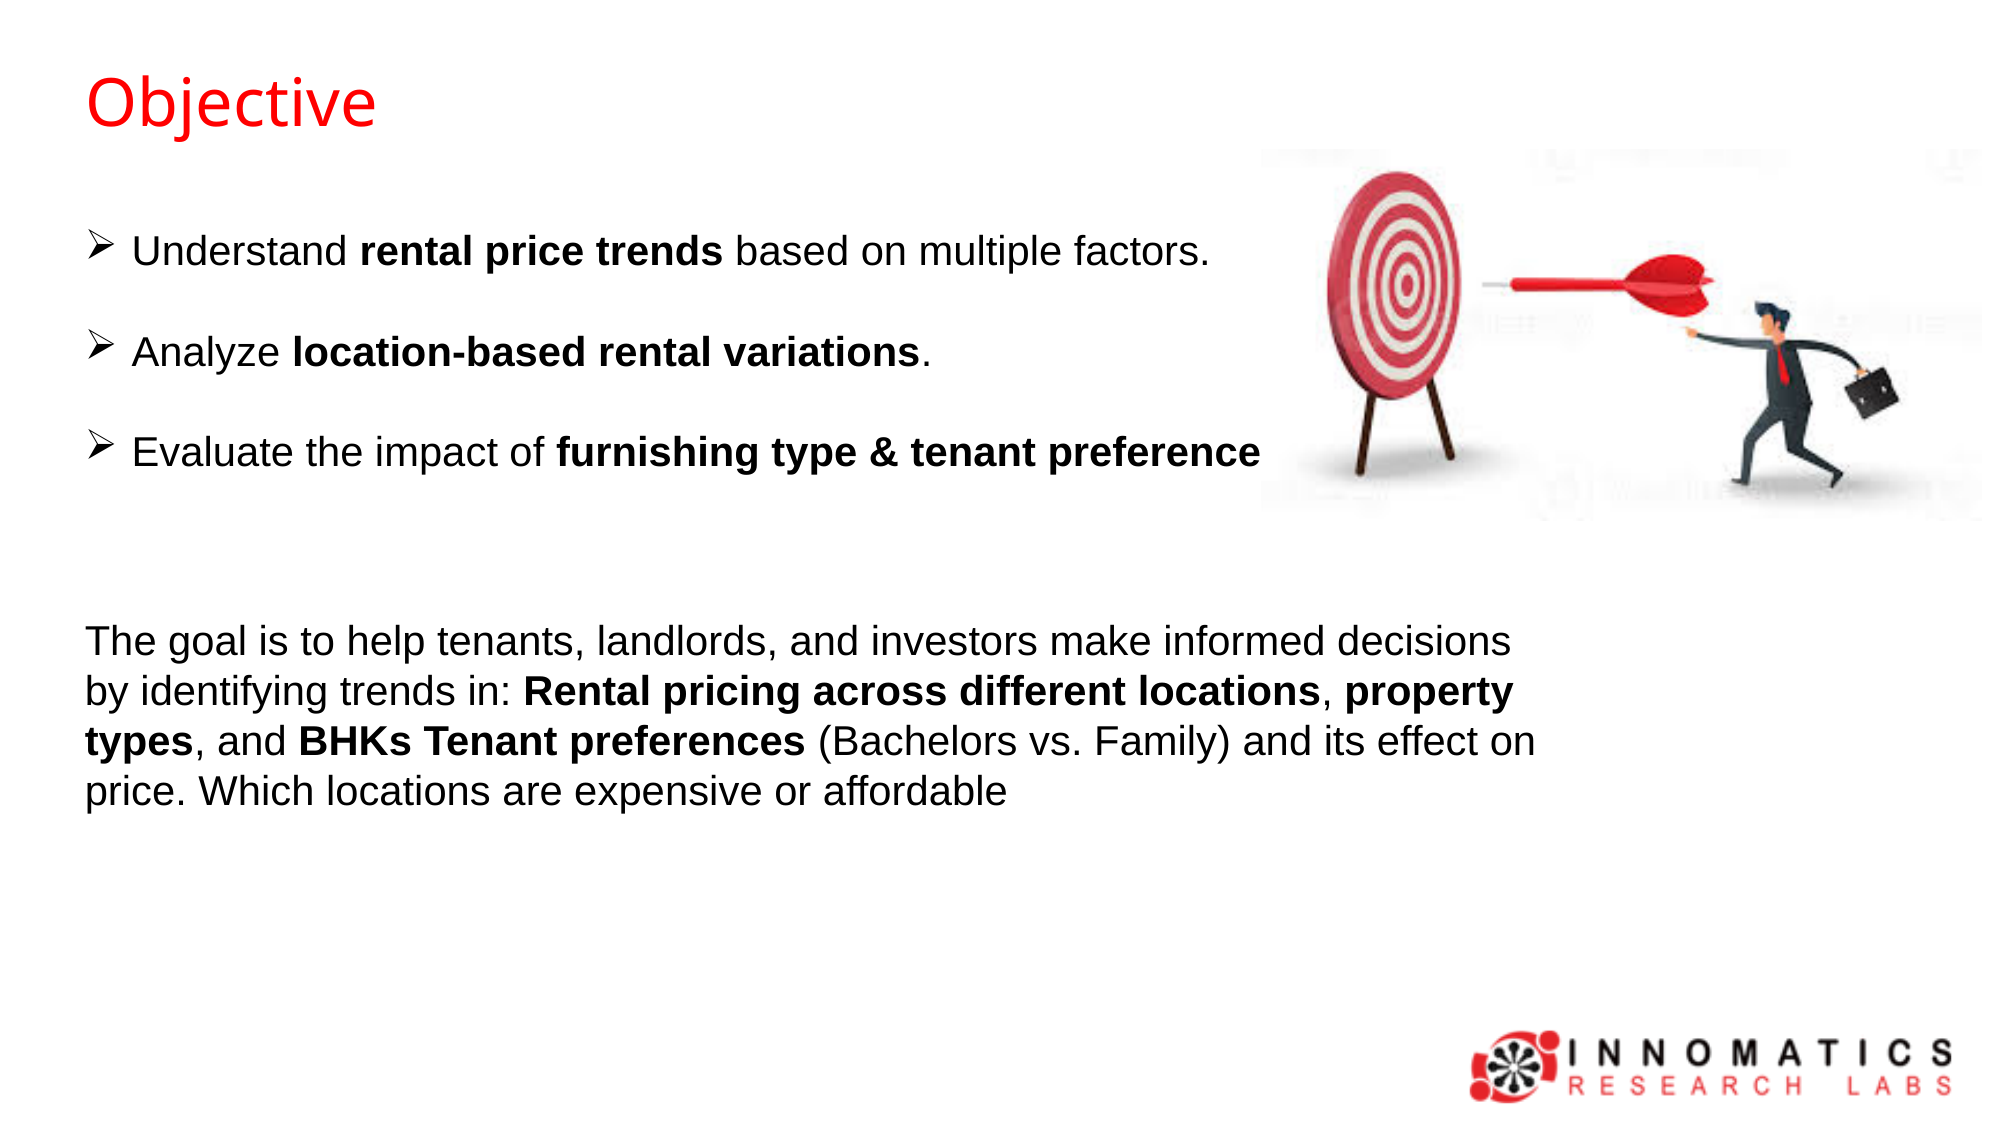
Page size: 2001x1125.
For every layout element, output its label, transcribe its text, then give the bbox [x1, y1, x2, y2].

picture [1261, 149, 1982, 522]
text_box Objective [70, 68, 1071, 148]
text_box Understand rental price trends based on multiple factors. Analyze location-based rental variations. Evaluate the impact of furnishing type & tenant preference. The goal is to help tenants, landlords, and investors make informed decisions by identifying trends in: Rental pricing across different locations, property types, and BHKs Tenant preferences (Bachelors vs. Family) and its effect on price. Which locations are expensive or affordable [70, 216, 1580, 822]
picture [1445, 1014, 1975, 1125]
